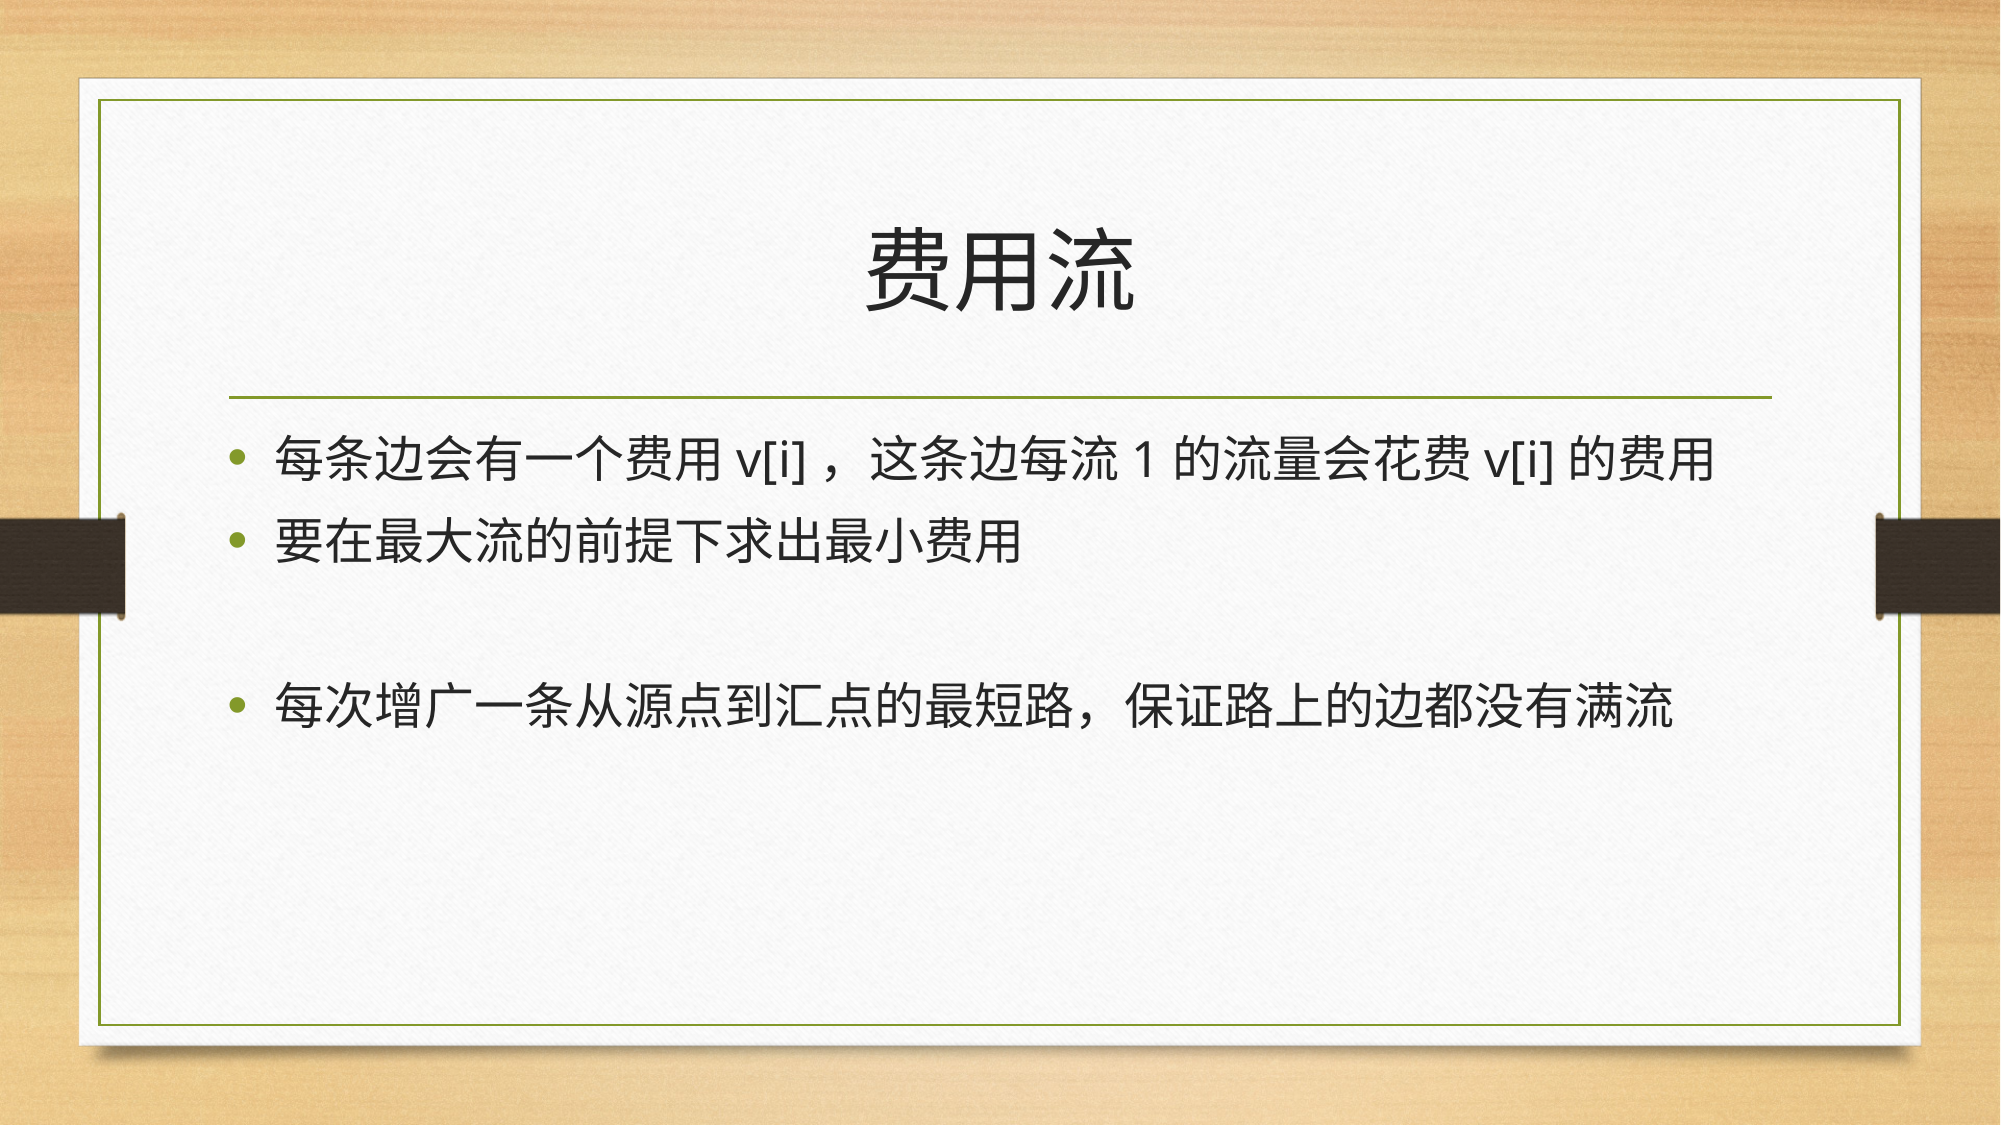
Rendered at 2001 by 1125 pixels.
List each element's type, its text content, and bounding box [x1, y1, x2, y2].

list 每条边会有一个费用v[i]，这条边每流1的流量会花费v[i]的费用 要在最大流的前提下求出最小费用 每次增广一条从源点到汇点的最短路，保证路上的边都没有满流 [212, 419, 1788, 964]
picture [0, 0, 2001, 1125]
title 费用流 [212, 161, 1788, 375]
